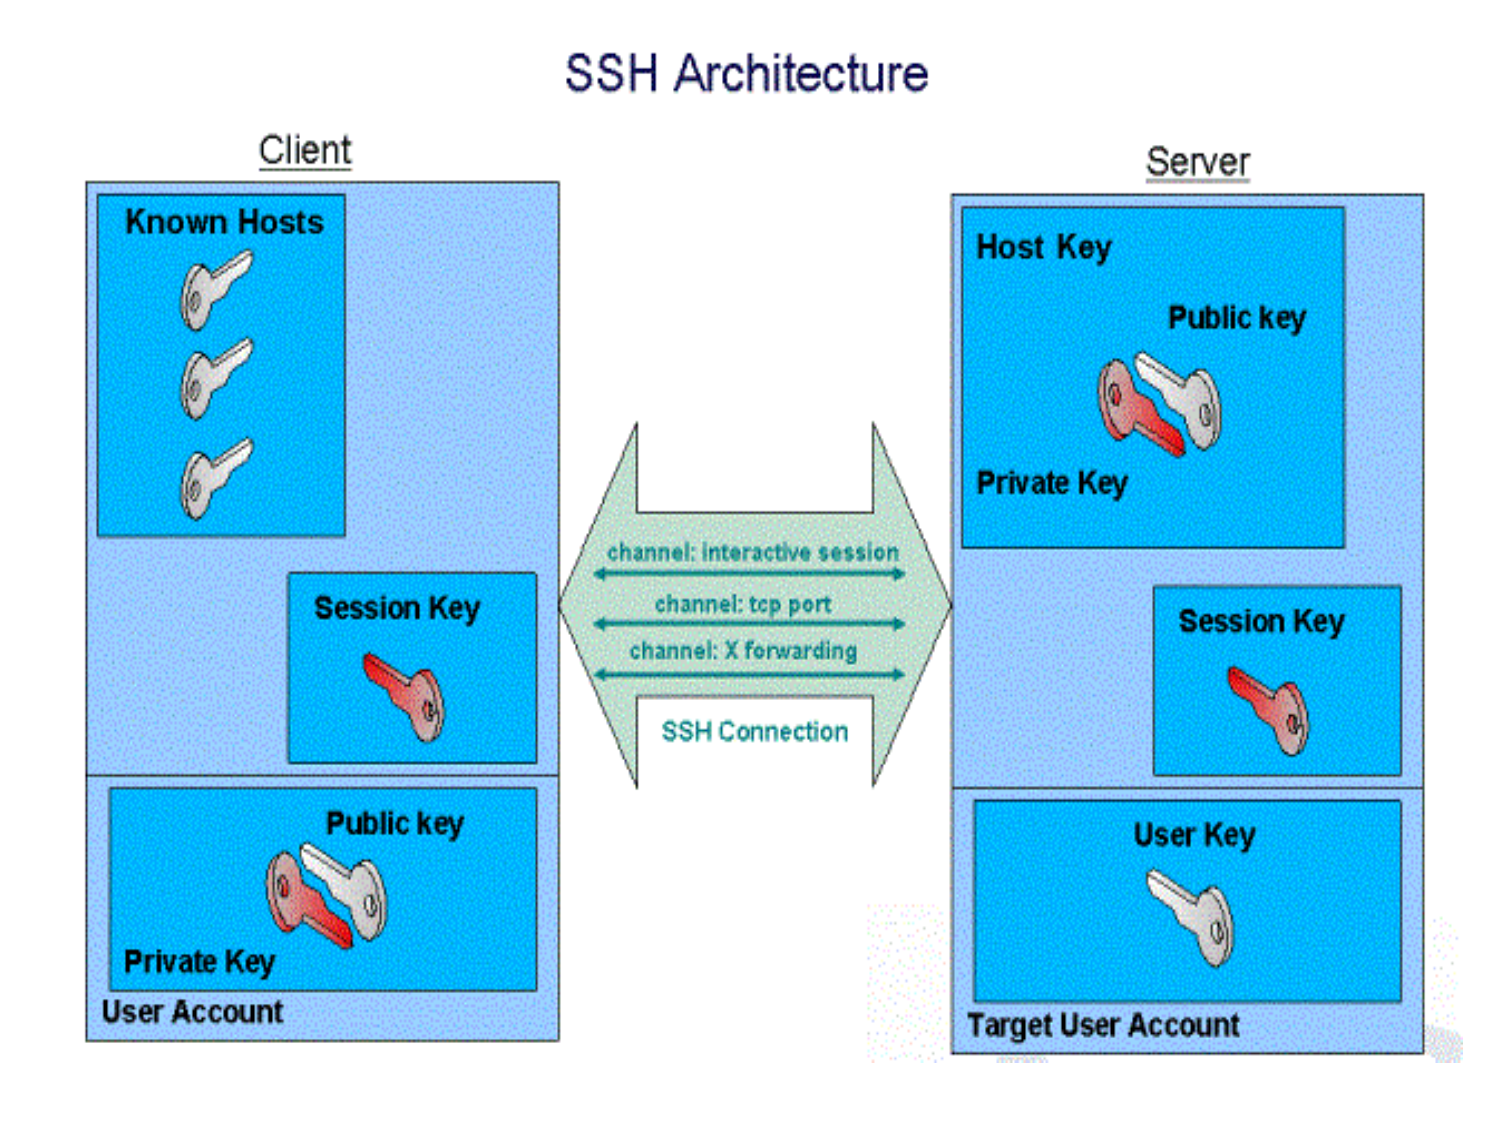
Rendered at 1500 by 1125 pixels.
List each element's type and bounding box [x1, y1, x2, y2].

picture [37, 24, 1463, 1063]
